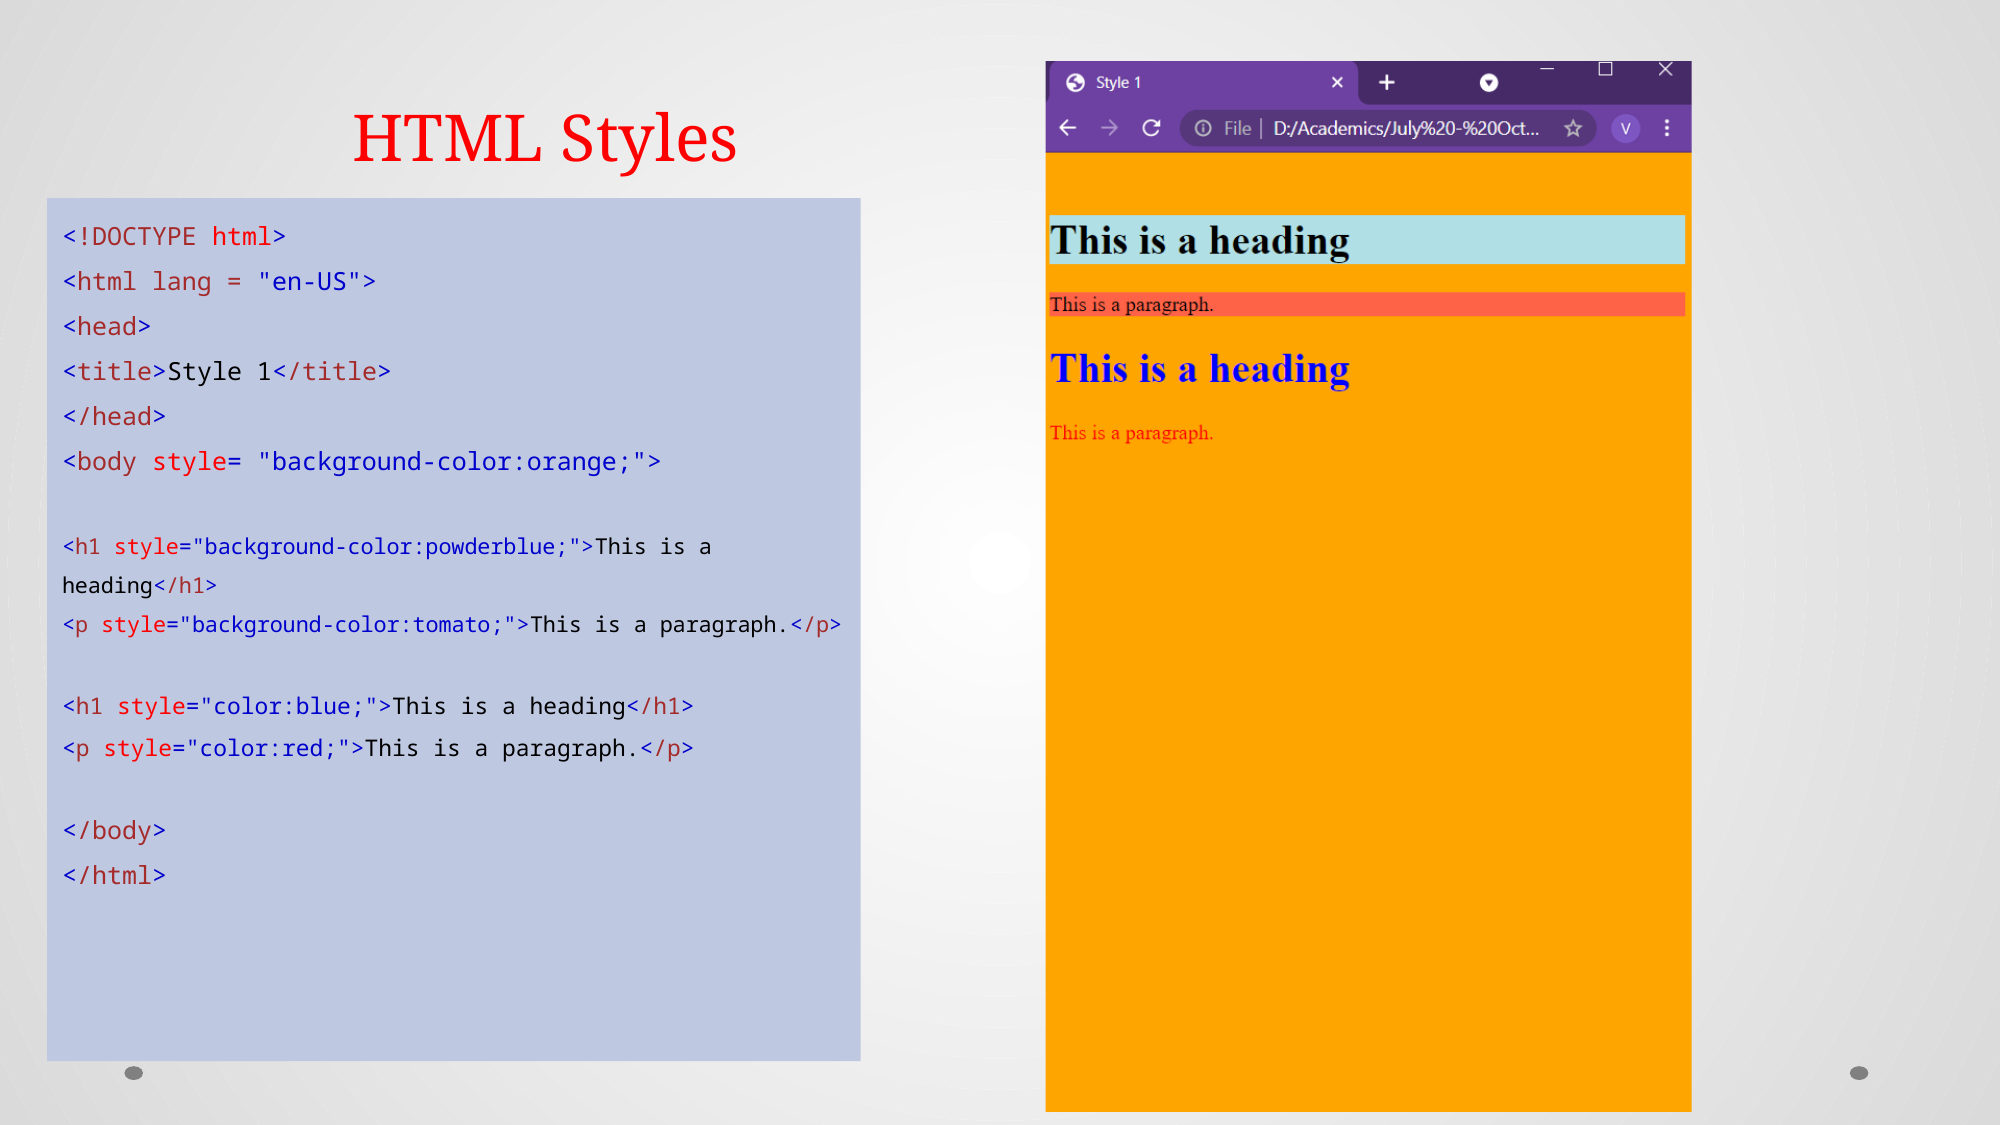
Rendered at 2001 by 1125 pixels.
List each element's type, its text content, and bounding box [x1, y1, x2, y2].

title HTML Styles [187, 49, 905, 183]
list <!DOCTYPE html> <html lang = "en-US"> <head> <title>Style 1</title> </head> <body style= "background-color:orange;"> <h1 style="background-color:powderblue;">This is a heading</h1> <p style="background-color:tomato;">This is a paragraph.</p> <h1 style="color:blue;">This is a heading</h1> <p style="color:red;">This is a paragraph.</p> </body> </html> [47, 198, 861, 1062]
picture [1045, 60, 1692, 1112]
